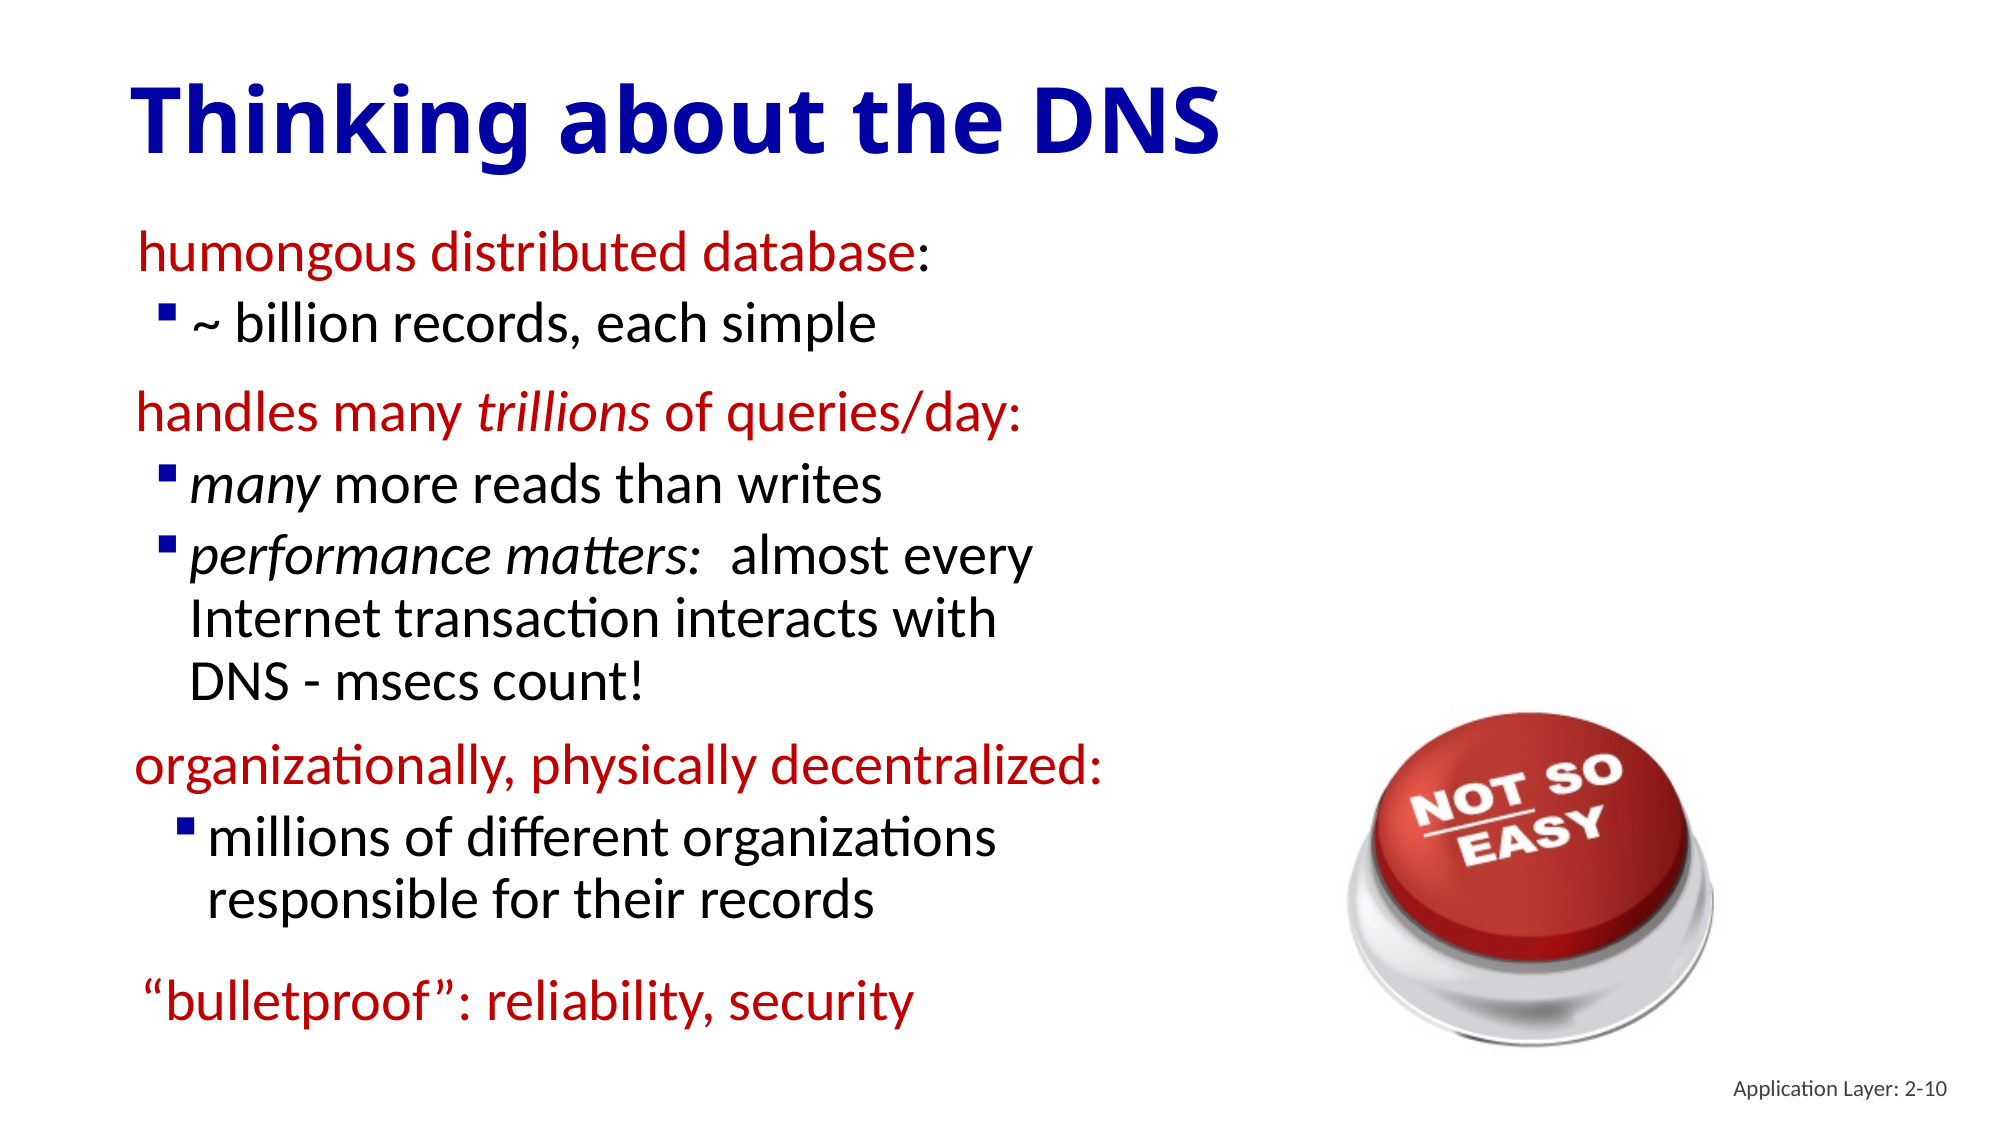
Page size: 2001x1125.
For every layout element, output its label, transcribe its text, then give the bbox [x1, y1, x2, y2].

text_box “bulletproof”: reliability, security [123, 963, 1278, 1056]
title Thinking about the DNS [114, 50, 1840, 197]
text_box organizationally, physically decentralized: millions of different organizations responsible for their records [117, 727, 1273, 950]
text_box humongous distributed database: ~ billion records, each simple [120, 213, 1160, 387]
picture [1297, 679, 1780, 1082]
text_box handles many trillions of queries/day: many more reads than writes performance matters: almost every Internet transaction interacts with DNS - msecs count! [117, 374, 1098, 727]
slide_number Application Layer: 2-10 [1512, 1056, 1963, 1117]
